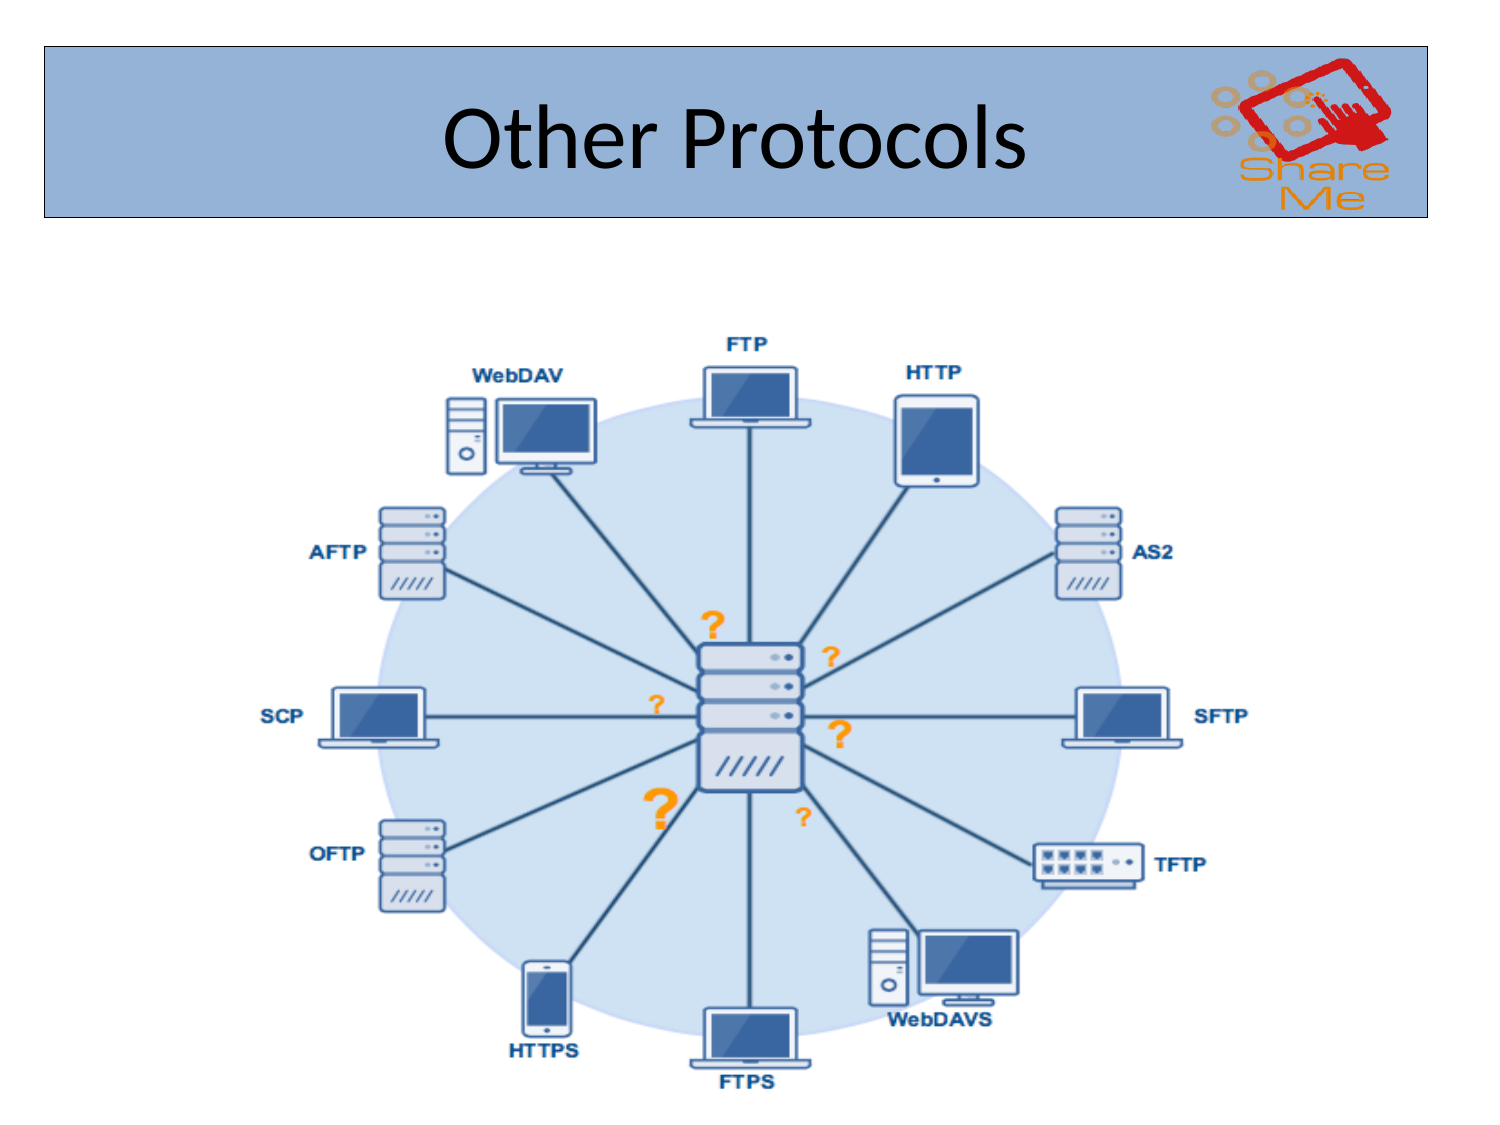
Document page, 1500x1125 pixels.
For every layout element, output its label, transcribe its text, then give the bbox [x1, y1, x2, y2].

text_box Other Protocols [44, 46, 1191, 218]
picture [206, 302, 1294, 1125]
text_box [33, 30, 1384, 218]
picture [1193, 45, 1428, 219]
